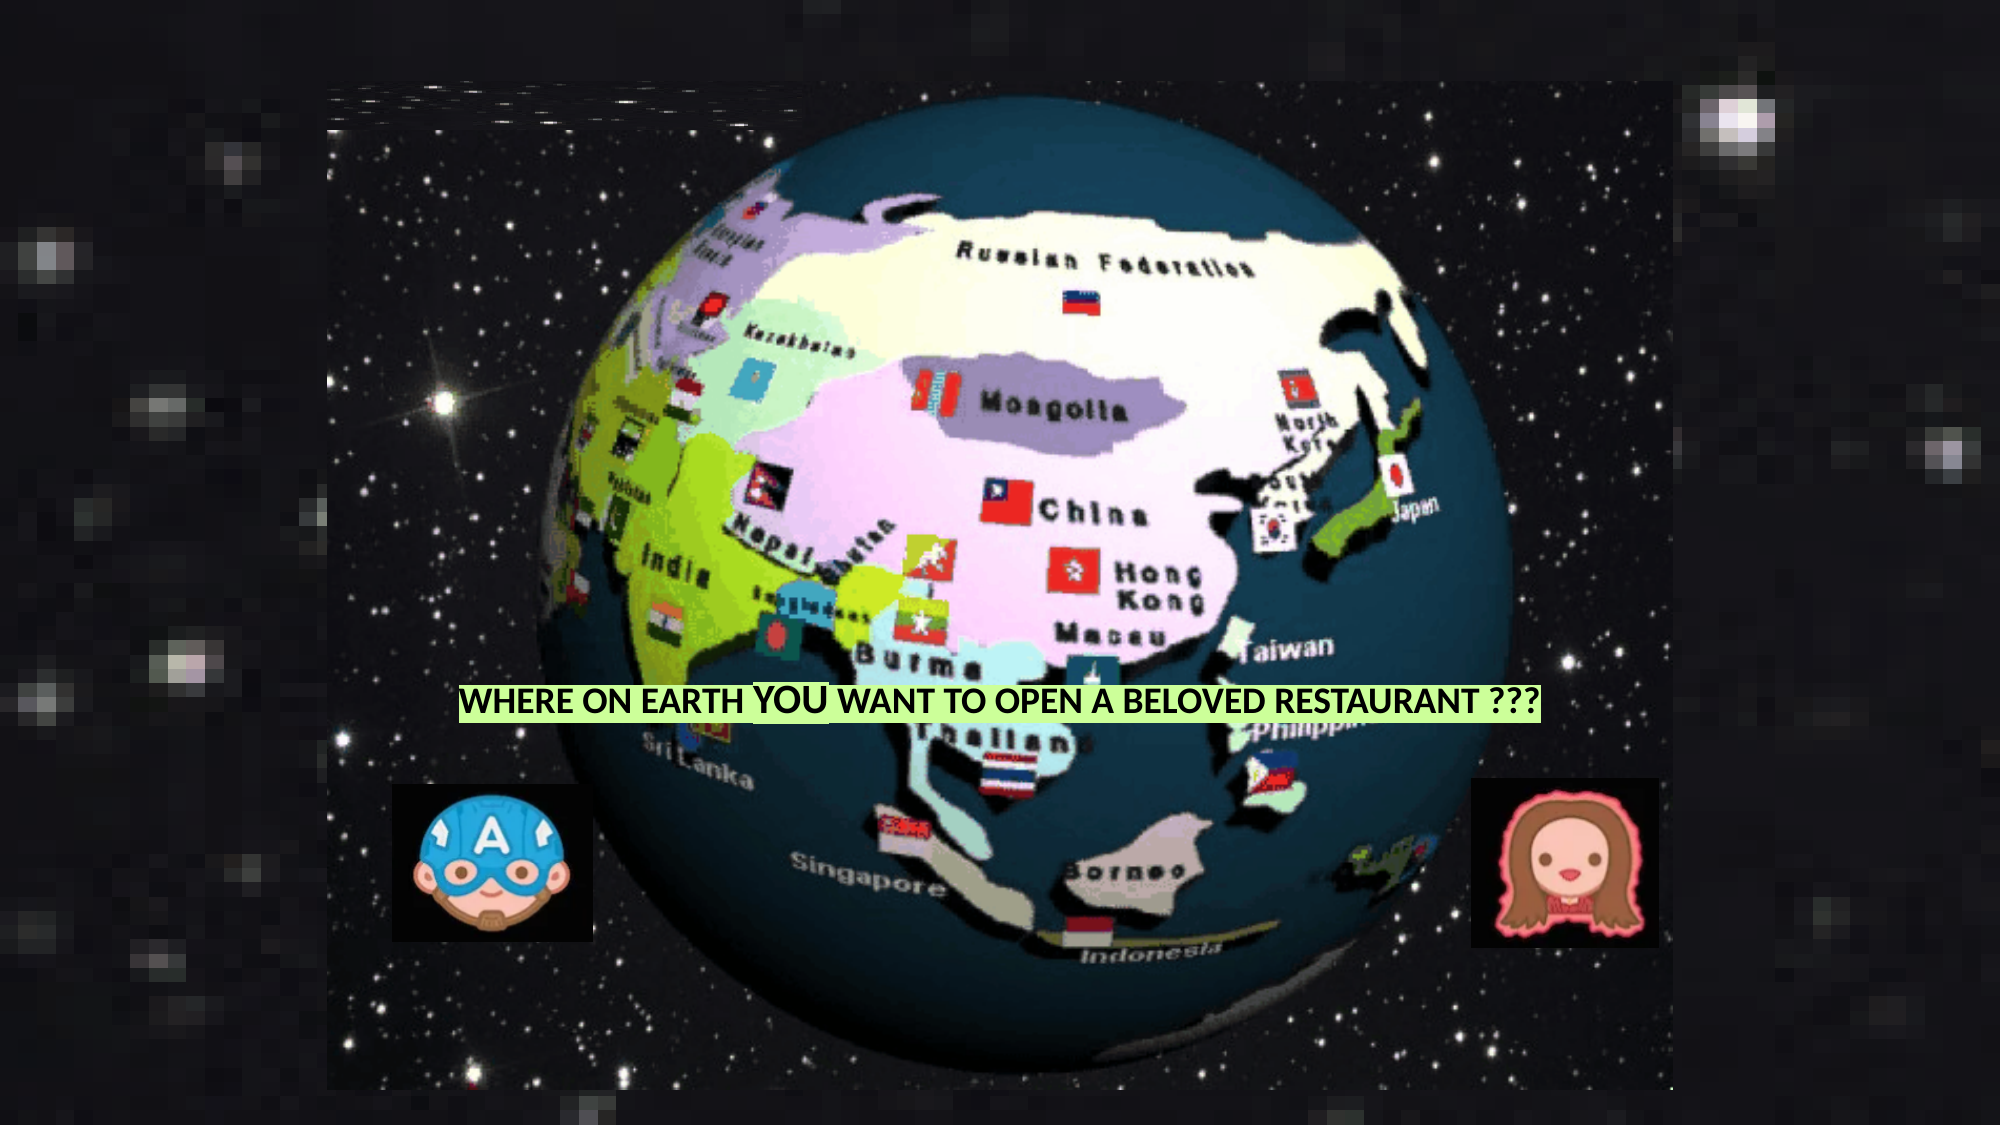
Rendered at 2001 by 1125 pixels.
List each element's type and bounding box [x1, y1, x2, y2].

picture [0, 0, 2000, 1125]
text_box [392, 778, 1659, 948]
